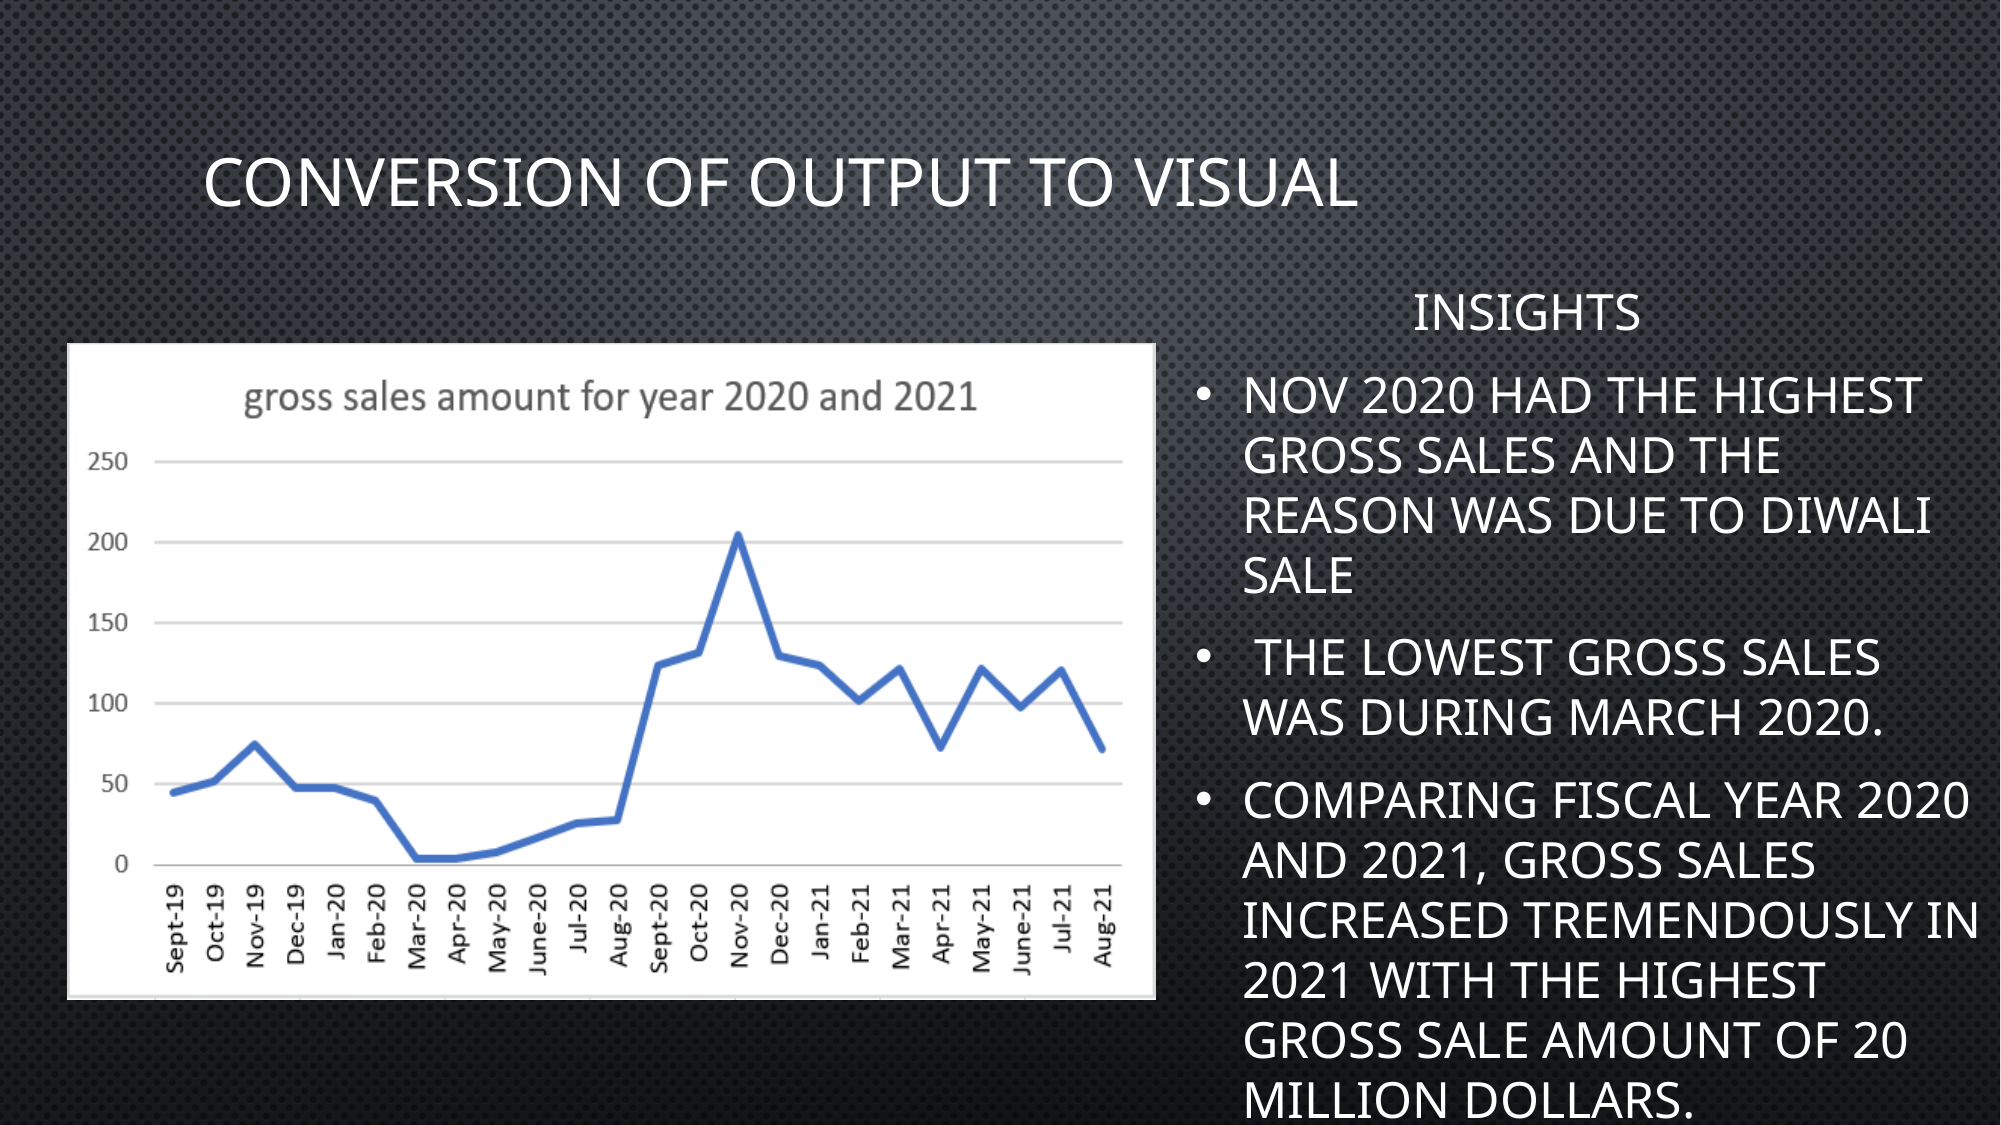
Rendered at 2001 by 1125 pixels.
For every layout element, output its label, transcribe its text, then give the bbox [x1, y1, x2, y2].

text_box Insights Nov 2020 had the highest gross sales and the reason was due to Diwali sale the lowest gross sales was during march 2020. Comparing fiscal year 2020 and 2021, gross sales increased tremendously in 2021 with the highest gross sale amount of 20 million dollars. [1180, 273, 2000, 1085]
title Conversion of output to visual [187, 99, 1813, 261]
picture [66, 343, 1156, 1000]
